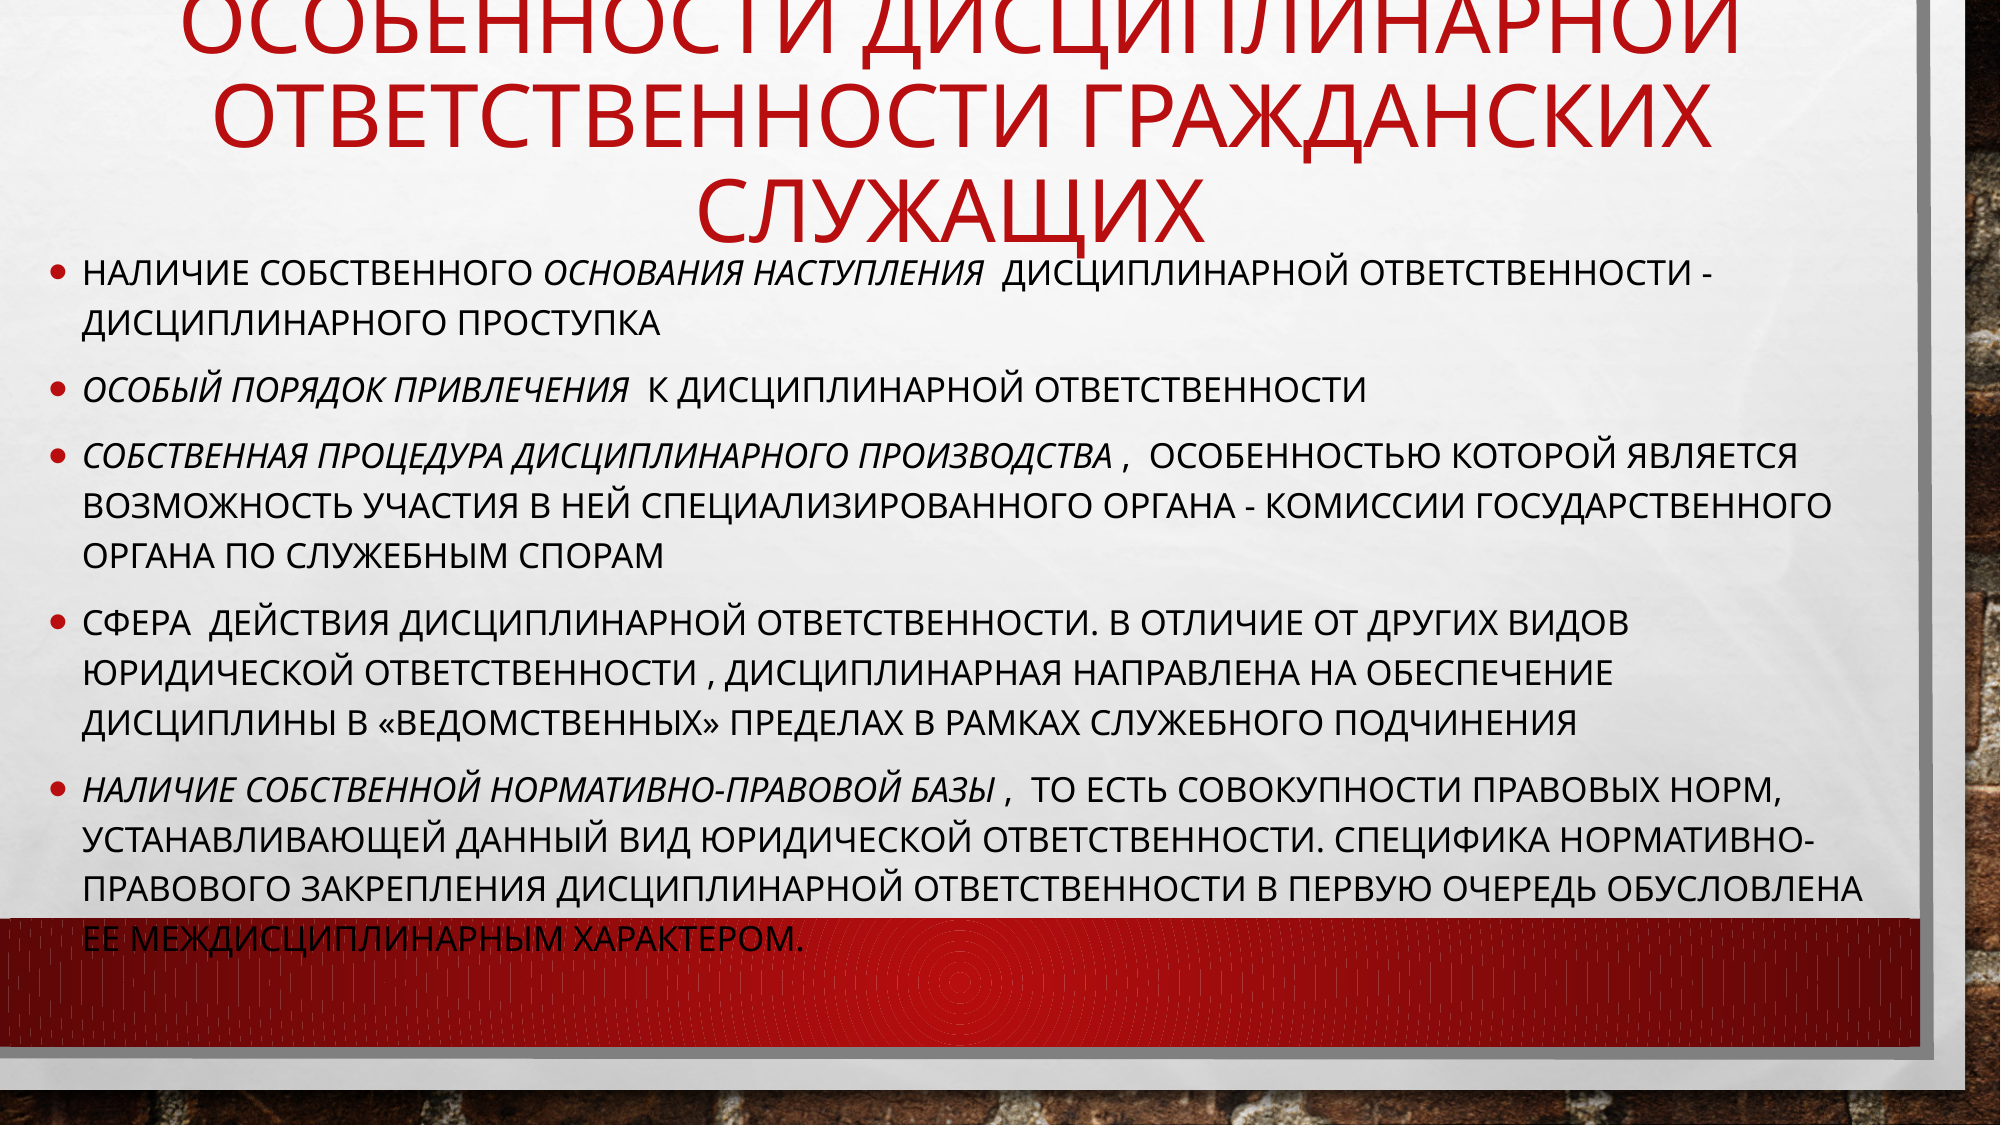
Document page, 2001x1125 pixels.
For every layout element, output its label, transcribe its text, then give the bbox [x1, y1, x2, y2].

list наличие собственного основания наступления дисциплинарной ответственности - дисциплинарного проступка особый порядок привлечения к дисциплинарной ответственности собственная процедура дисциплинарного производства , особенностью которой является возможность участия в ней специализированного органа - комиссии государственного органа по служебным спорам сфера действия дисциплинарной ответственности. В отличие от других видов юридической ответственности , дисциплинарная направлена на обеспечение дисциплины в «ведомственных» пределах в рамках служебного подчинения наличие собственной нормативно-правовой базы , то есть совокупности правовых норм, устанавливающей данный вид юридической ответственности. Специфика нормативно-правового закрепления дисциплинарной ответственности в первую очередь обусловлена ее междисциплинарным характером. [33, 234, 1891, 974]
picture [0, 0, 2000, 1125]
title Особенности дисциплинарной ответственности гражданских служащих [109, 24, 1815, 214]
